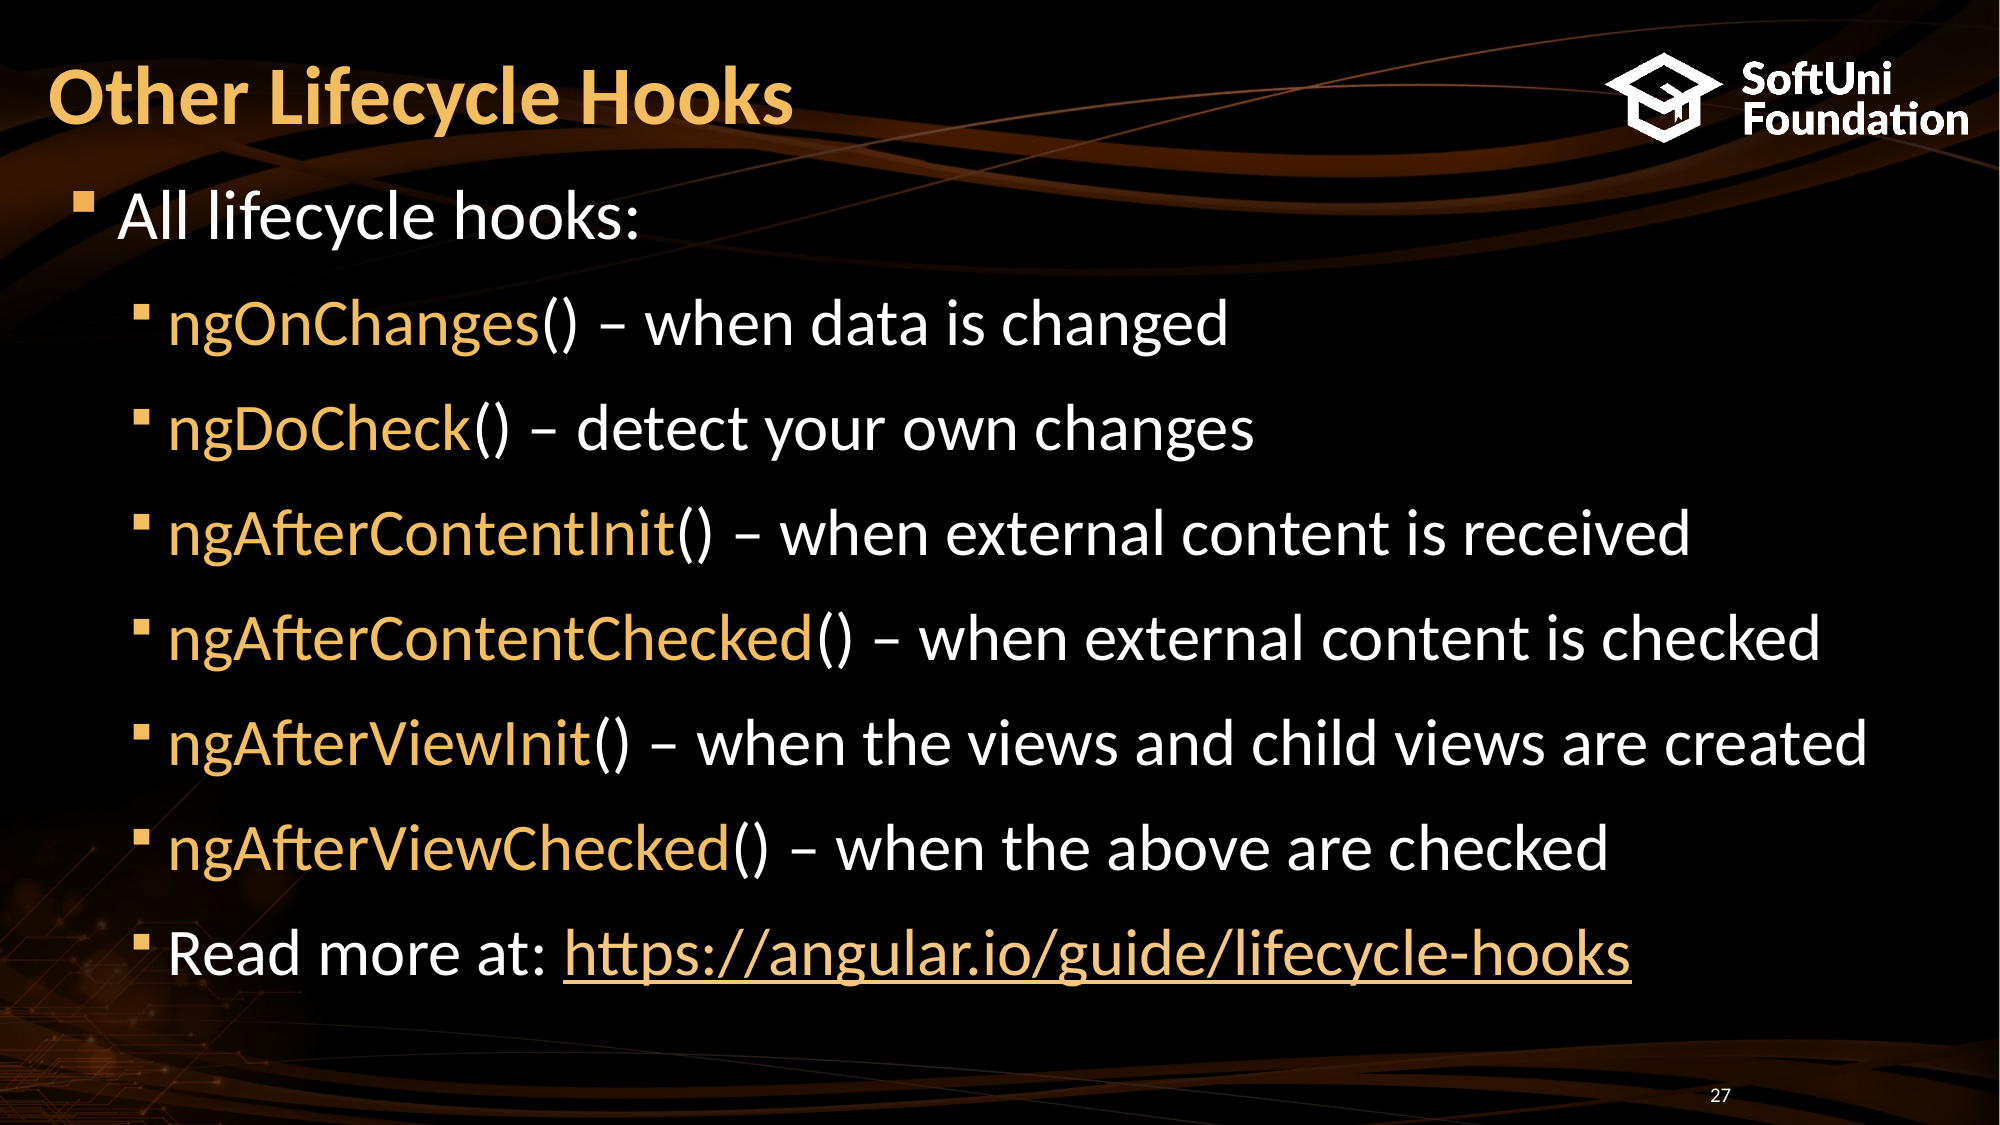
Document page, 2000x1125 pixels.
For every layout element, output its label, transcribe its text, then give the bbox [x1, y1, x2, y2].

list All lifecycle hooks: ngOnChanges() – when data is changed ngDoCheck() – detect your own changes ngAfterContentInit() – when external content is received ngAfterContentChecked() – when external content is checked ngAfterViewInit() – when the views and child views are created ngAfterViewChecked() – when the above are checked Read more at: https://angular.io/guide/lifecycle-hooks [49, 162, 2000, 1088]
picture [0, 0, 2000, 1125]
slide_number 27 [1662, 1088, 1738, 1113]
title Other Lifecycle Hooks [30, 6, 1602, 189]
